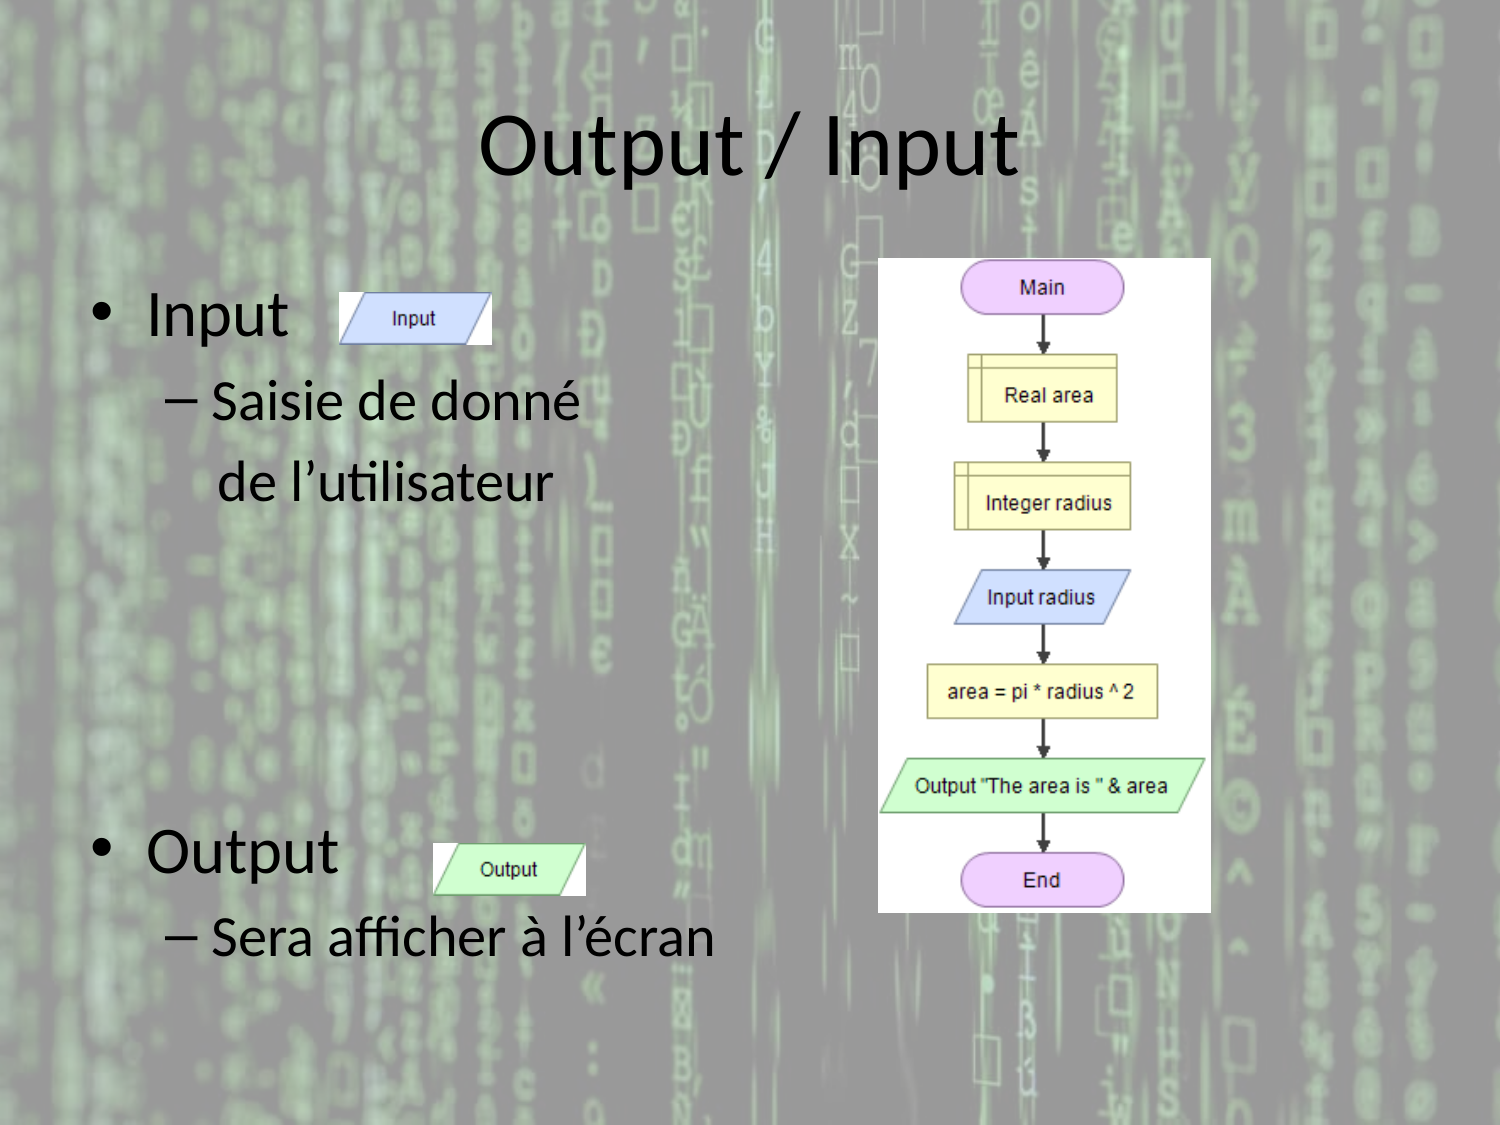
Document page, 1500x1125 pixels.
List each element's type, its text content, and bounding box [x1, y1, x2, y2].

picture [878, 258, 1211, 913]
picture [433, 843, 586, 896]
title Output / Input [75, 45, 1425, 233]
list Input Saisie de donné de l’utilisateur Output Sera afficher à l’écran [75, 262, 1425, 1005]
picture [339, 292, 492, 345]
